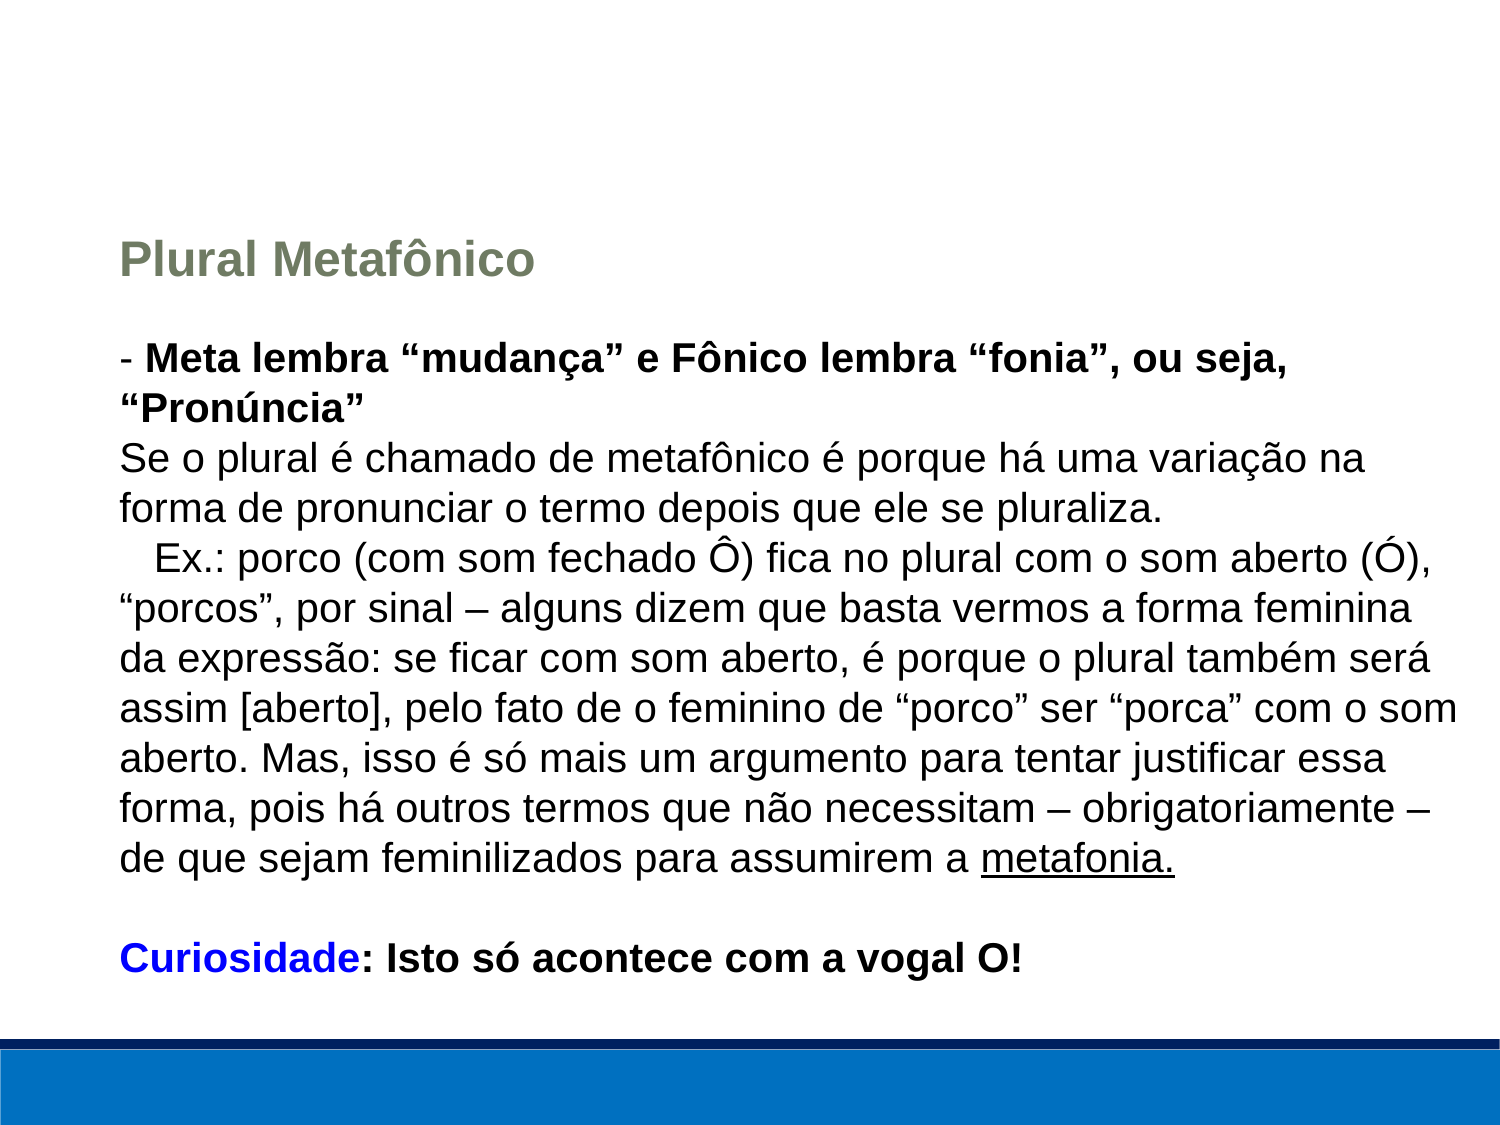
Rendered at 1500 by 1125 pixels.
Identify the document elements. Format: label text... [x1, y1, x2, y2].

text_box Plural Metafônico - Meta lembra “mudança” e Fônico lembra “fonia”, ou seja, “Pronúncia” Se o plural é chamado de metafônico é porque há uma variação na forma de pronunciar o termo depois que ele se pluraliza. Ex.: porco (com som fechado Ô) fica no plural com o som aberto (Ó), “porcos”, por sinal – alguns dizem que basta vermos a forma feminina da expressão: se ficar com som aberto, é porque o plural também será assim [aberto], pelo fato de o feminino de “porco” ser “porca” com o som aberto. Mas, isso é só mais um argumento para tentar justificar essa forma, pois há outros termos que não necessitam – obrigatoriamente – de que sejam feminilizados para assumirem a metafonia. Curiosidade: Isto só acontece com a vogal O! [104, 218, 1475, 989]
